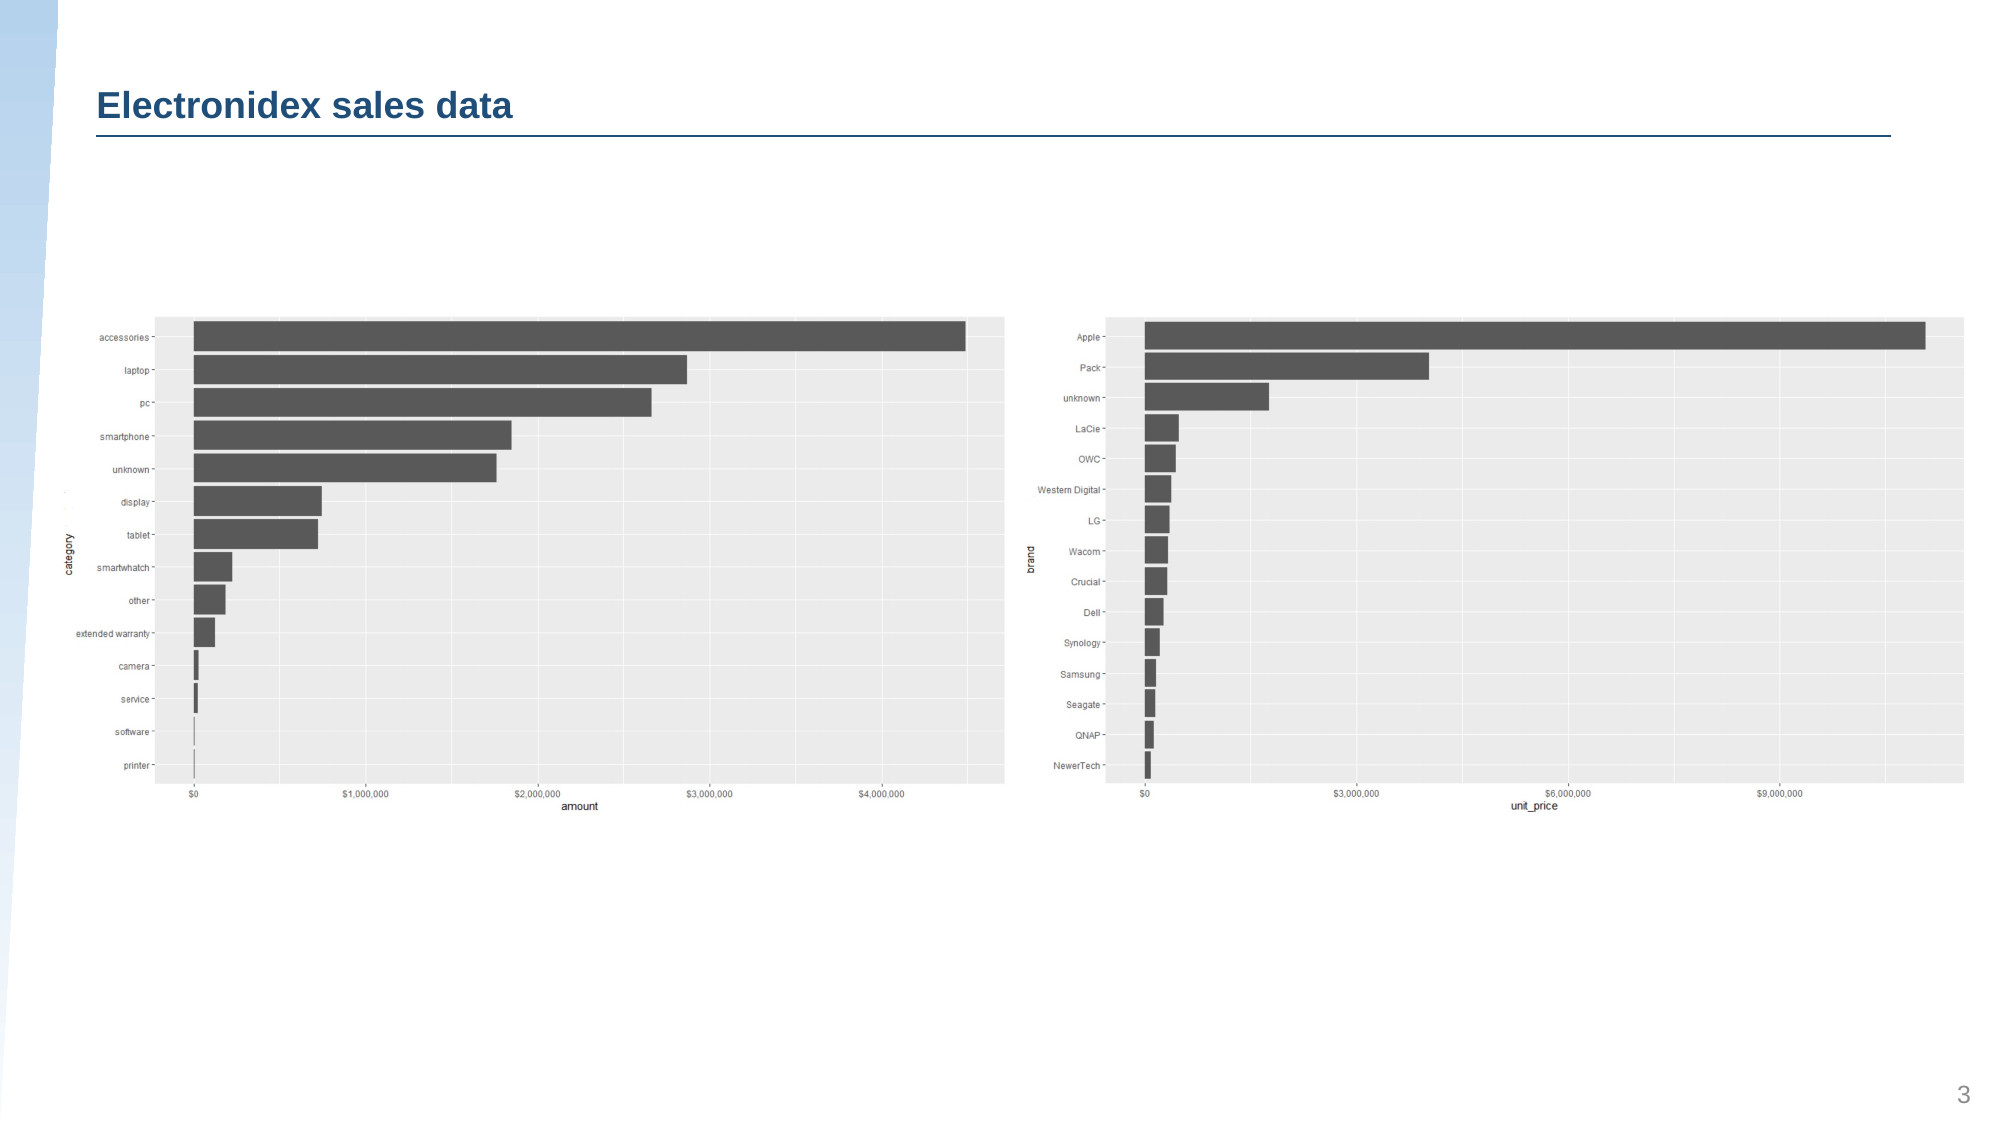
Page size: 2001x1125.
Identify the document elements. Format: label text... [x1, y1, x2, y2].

slide_number 3 [1884, 1063, 1986, 1124]
title Electronidex sales data [96, 16, 1892, 135]
picture [58, 310, 1980, 815]
text_box [0, 0, 60, 1125]
